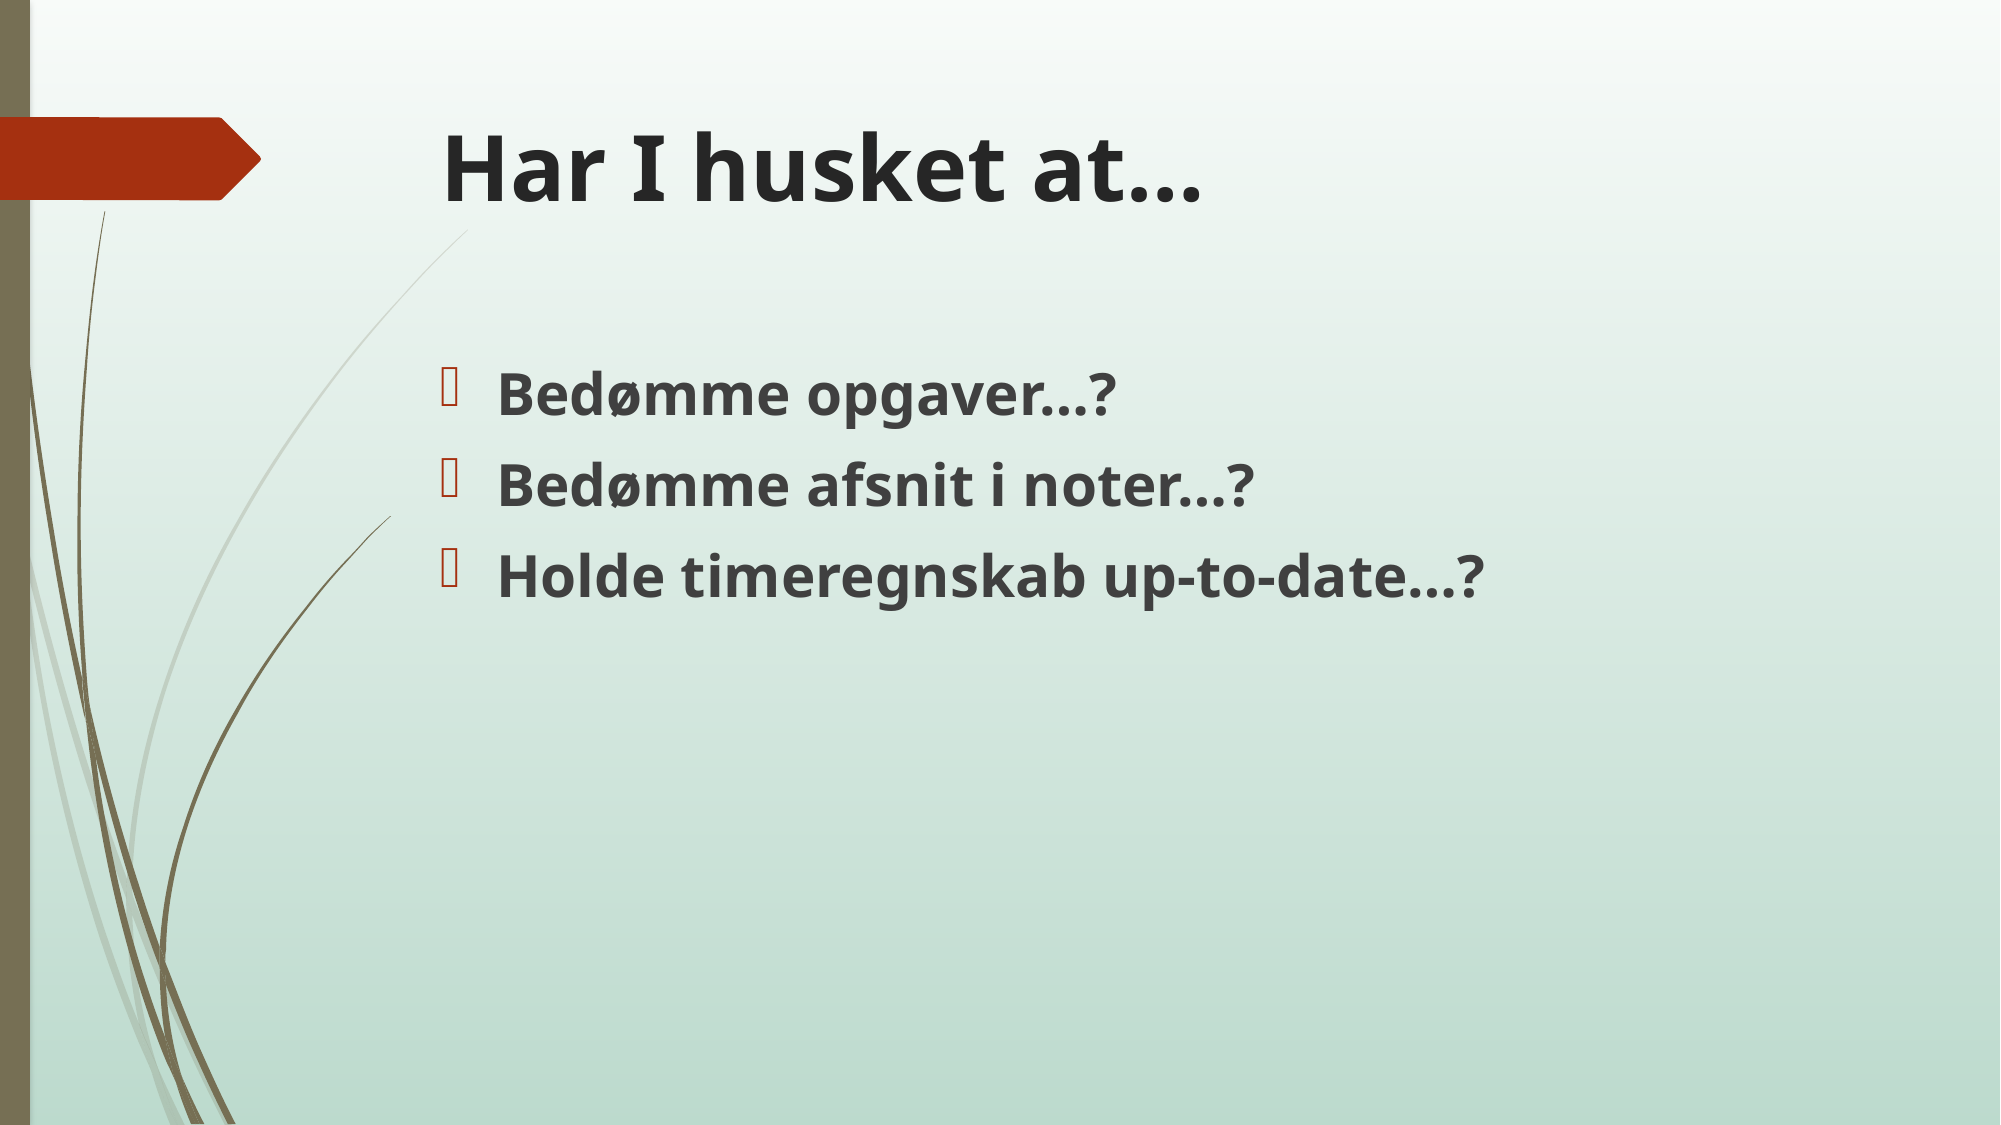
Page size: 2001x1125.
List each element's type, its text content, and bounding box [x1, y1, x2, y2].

list Bedømme opgaver…? Bedømme afsnit i noter…? Holde timeregnskab up-to-date…? [424, 350, 1888, 970]
title Har I husket at… [425, 102, 1888, 313]
